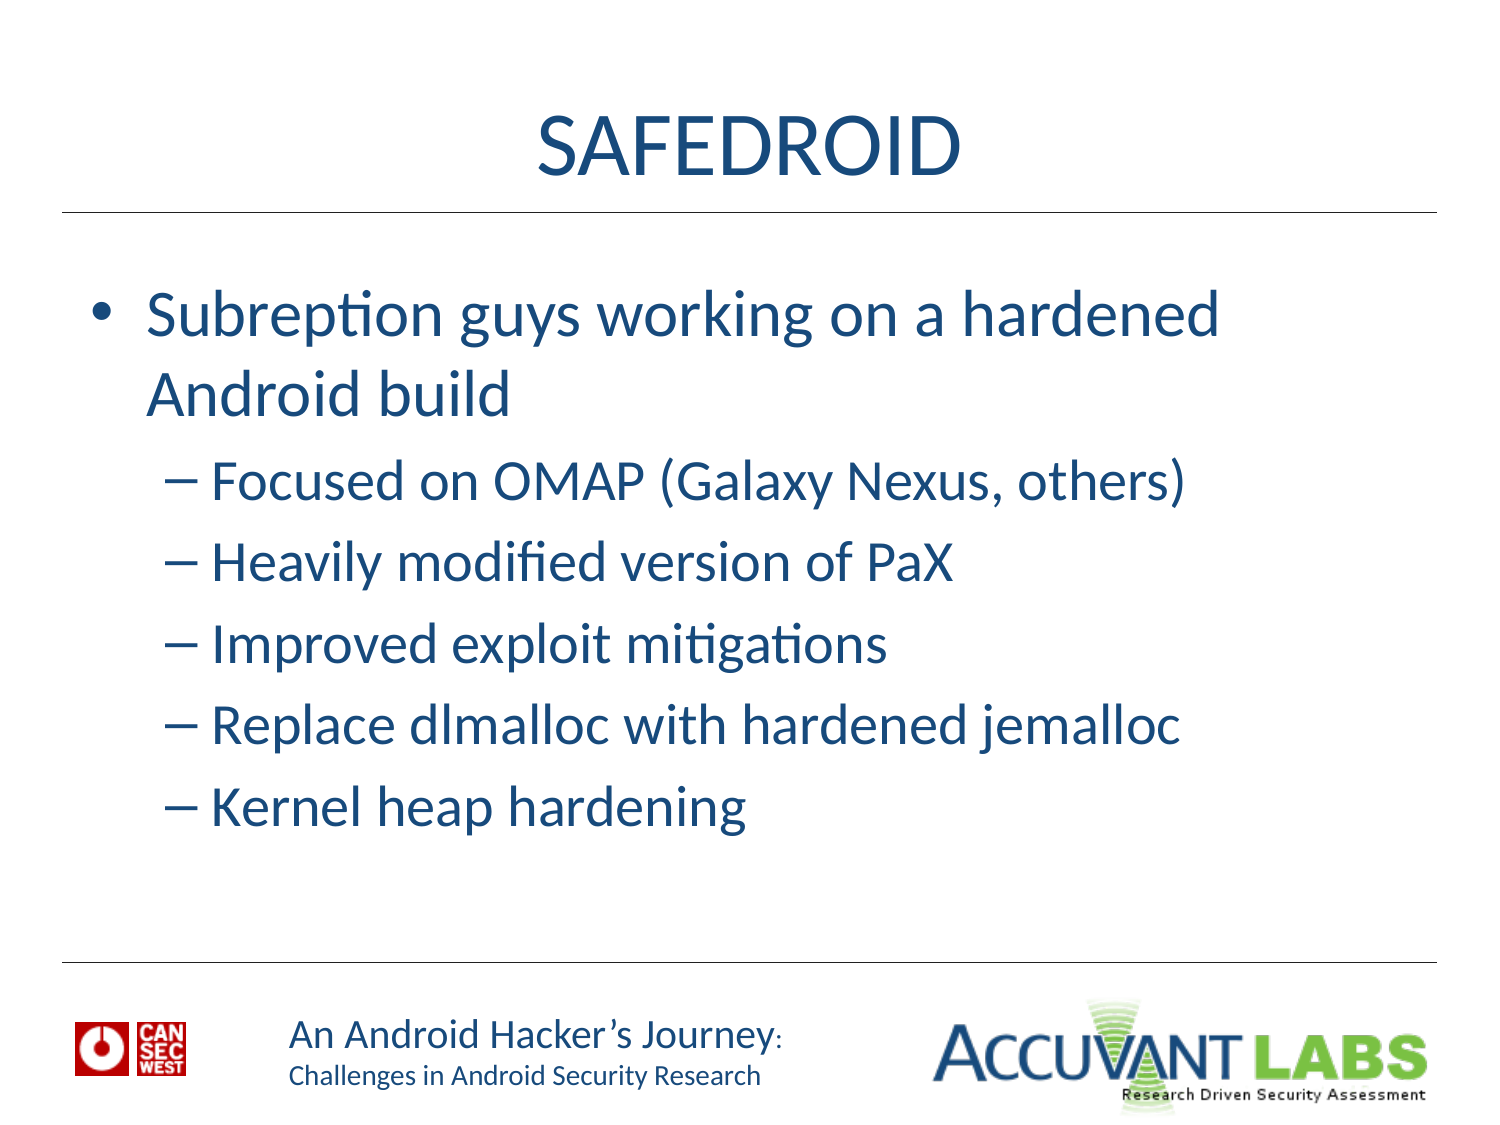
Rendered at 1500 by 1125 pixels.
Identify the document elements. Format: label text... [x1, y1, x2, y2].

picture [912, 979, 1449, 1125]
list Subreption guys working on a hardened Android build Focused on OMAP (Galaxy Nexus, others) Heavily modified version of PaX Improved exploit mitigations Replace dlmalloc with hardened jemalloc Kernel heap hardening [75, 262, 1425, 938]
picture [137, 1022, 186, 1076]
picture [75, 1022, 129, 1076]
title SAFEDROID [75, 45, 1425, 233]
